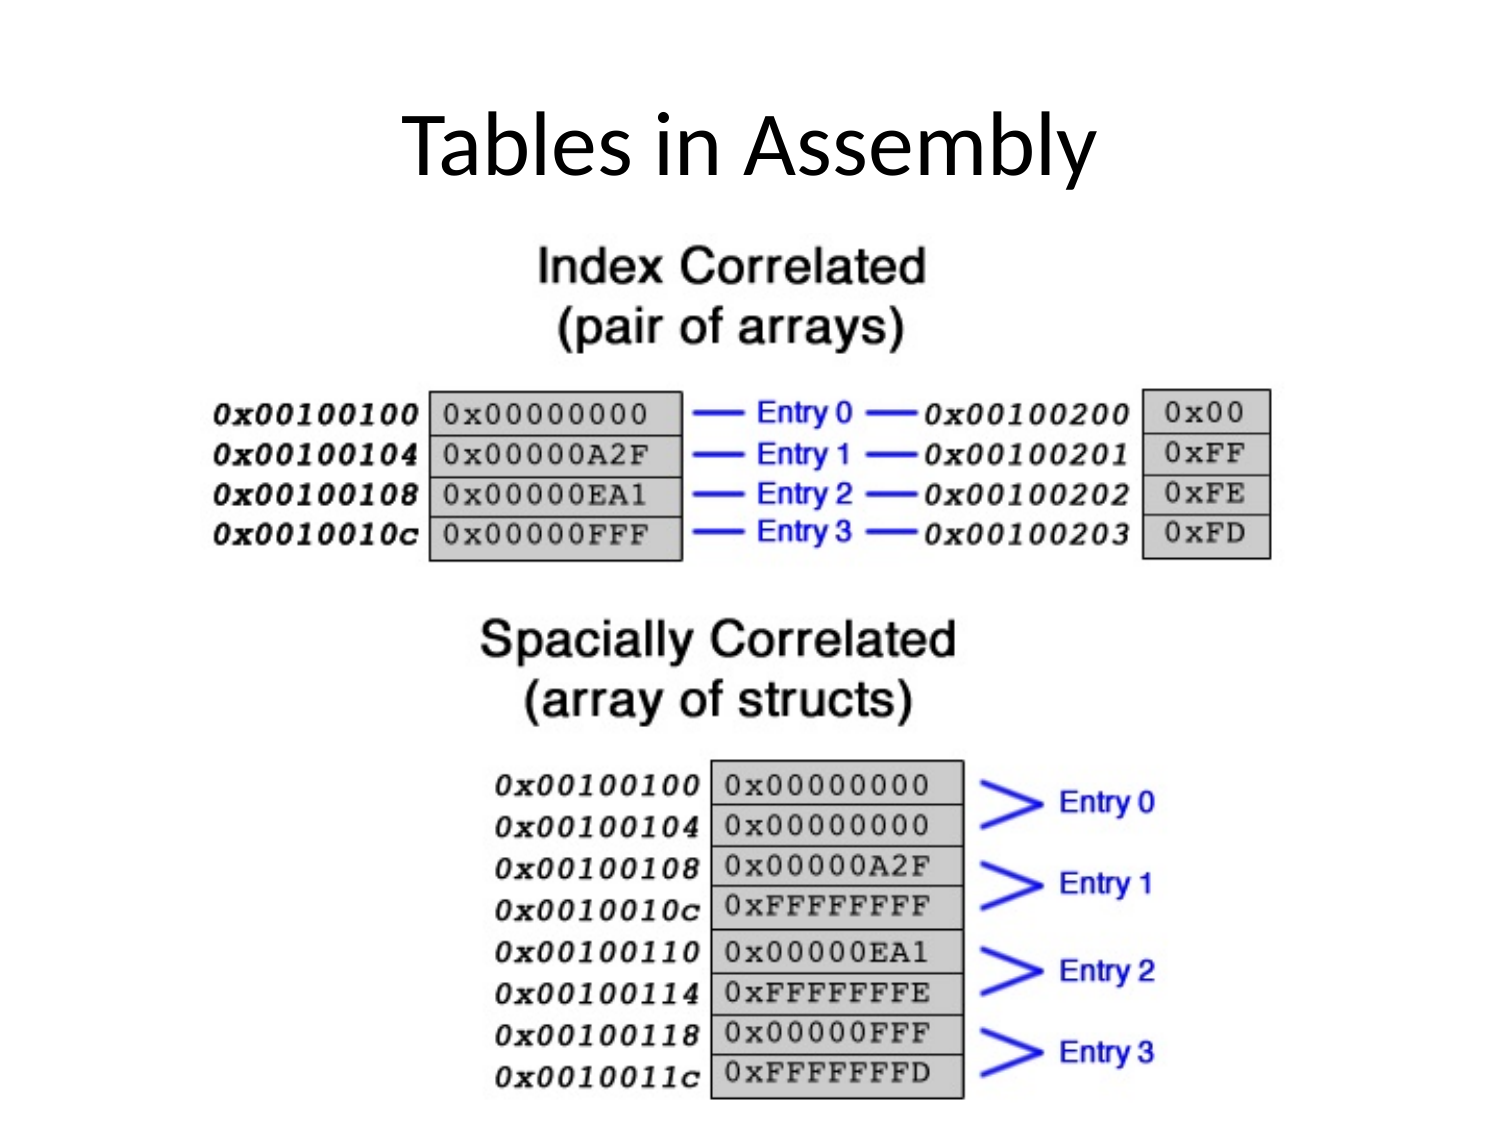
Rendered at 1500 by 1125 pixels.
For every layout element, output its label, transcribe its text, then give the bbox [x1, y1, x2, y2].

title Tables in Assembly [75, 45, 1425, 233]
picture [200, 232, 1299, 1125]
